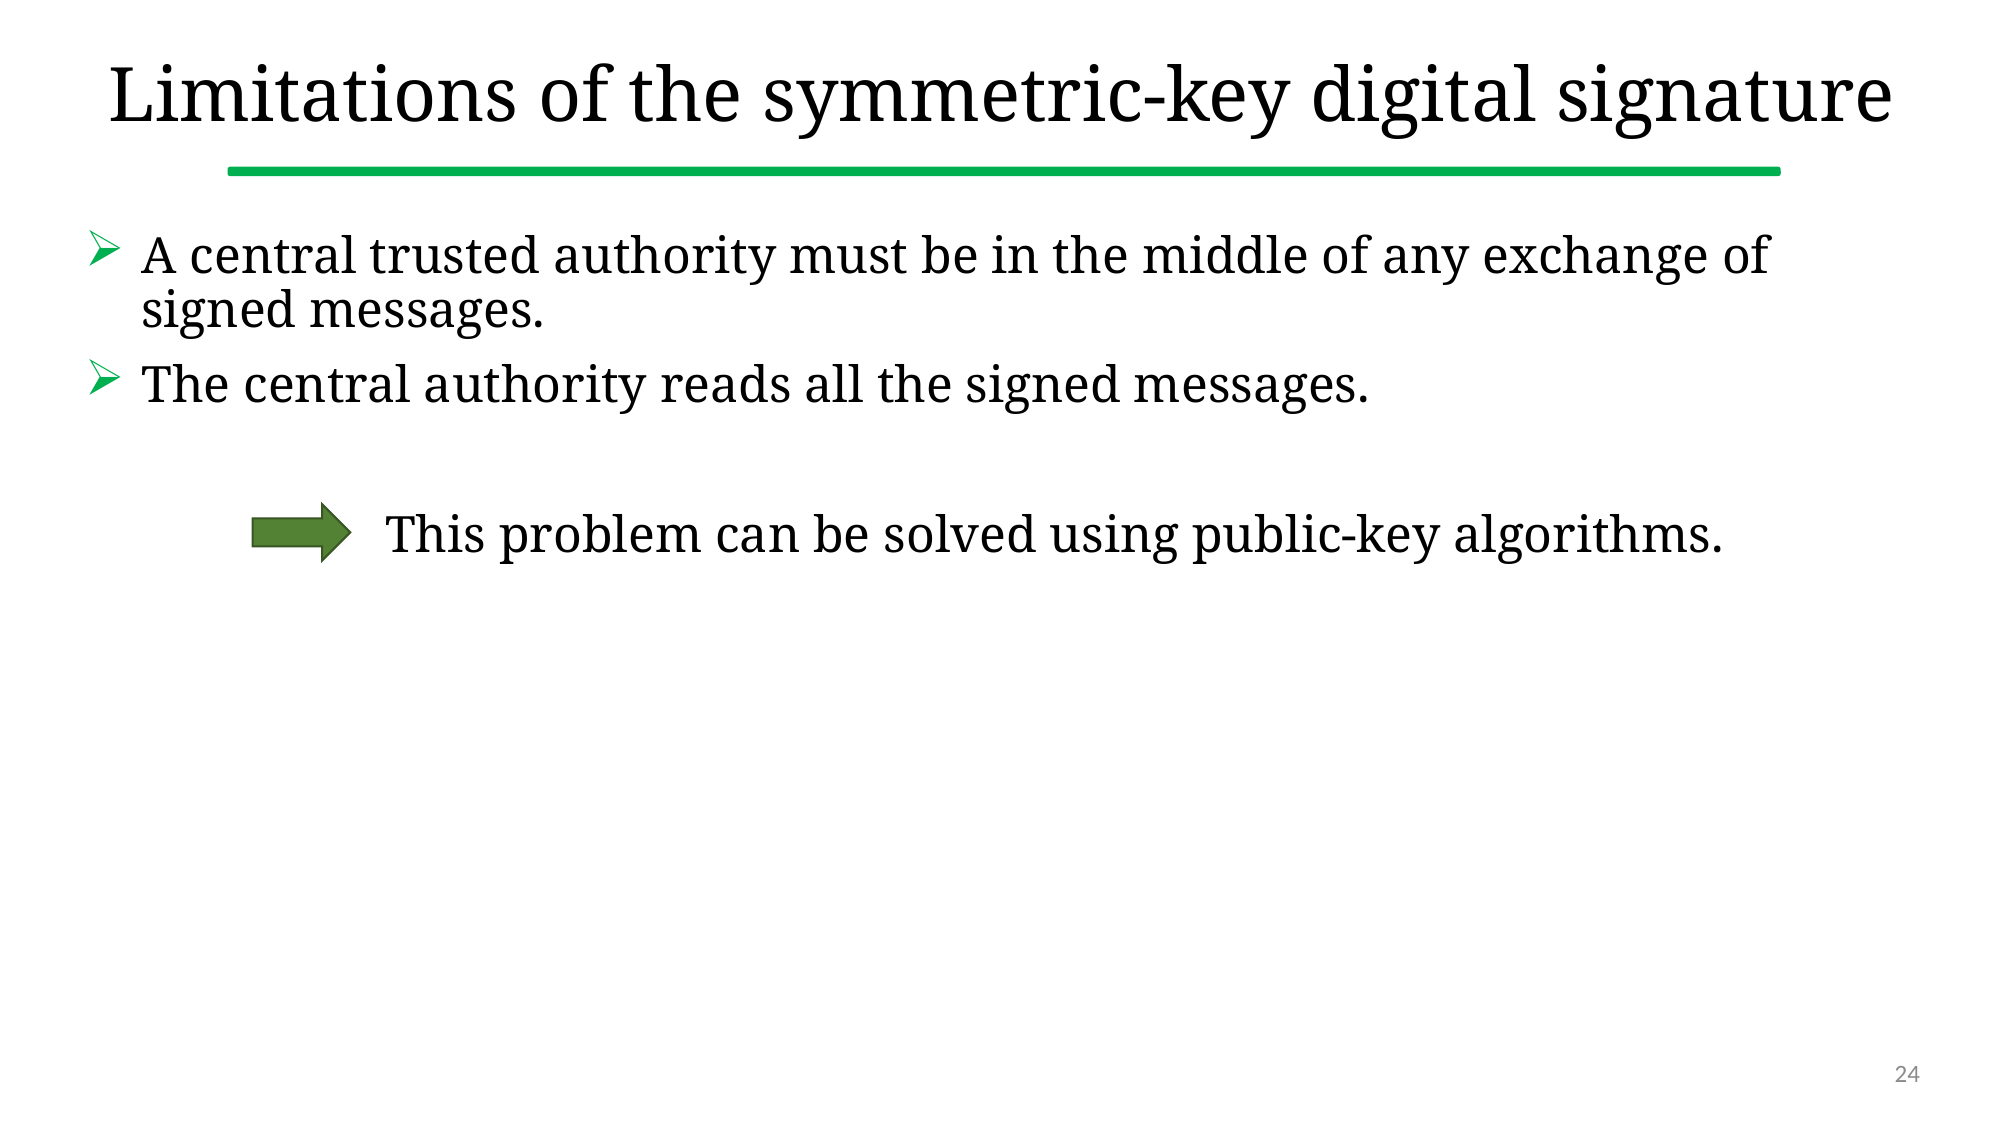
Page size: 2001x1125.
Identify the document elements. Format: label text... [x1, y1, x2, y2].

title Limitations of the symmetric-key digital signature [70, 26, 1936, 168]
text_box [251, 501, 352, 564]
slide_number 24 [1412, 1042, 1936, 1103]
list A central trusted authority must be in the middle of any exchange of signed messages. The central authority reads all the signed messages. This problem can be solved using public-key algorithms. [70, 223, 1936, 1021]
